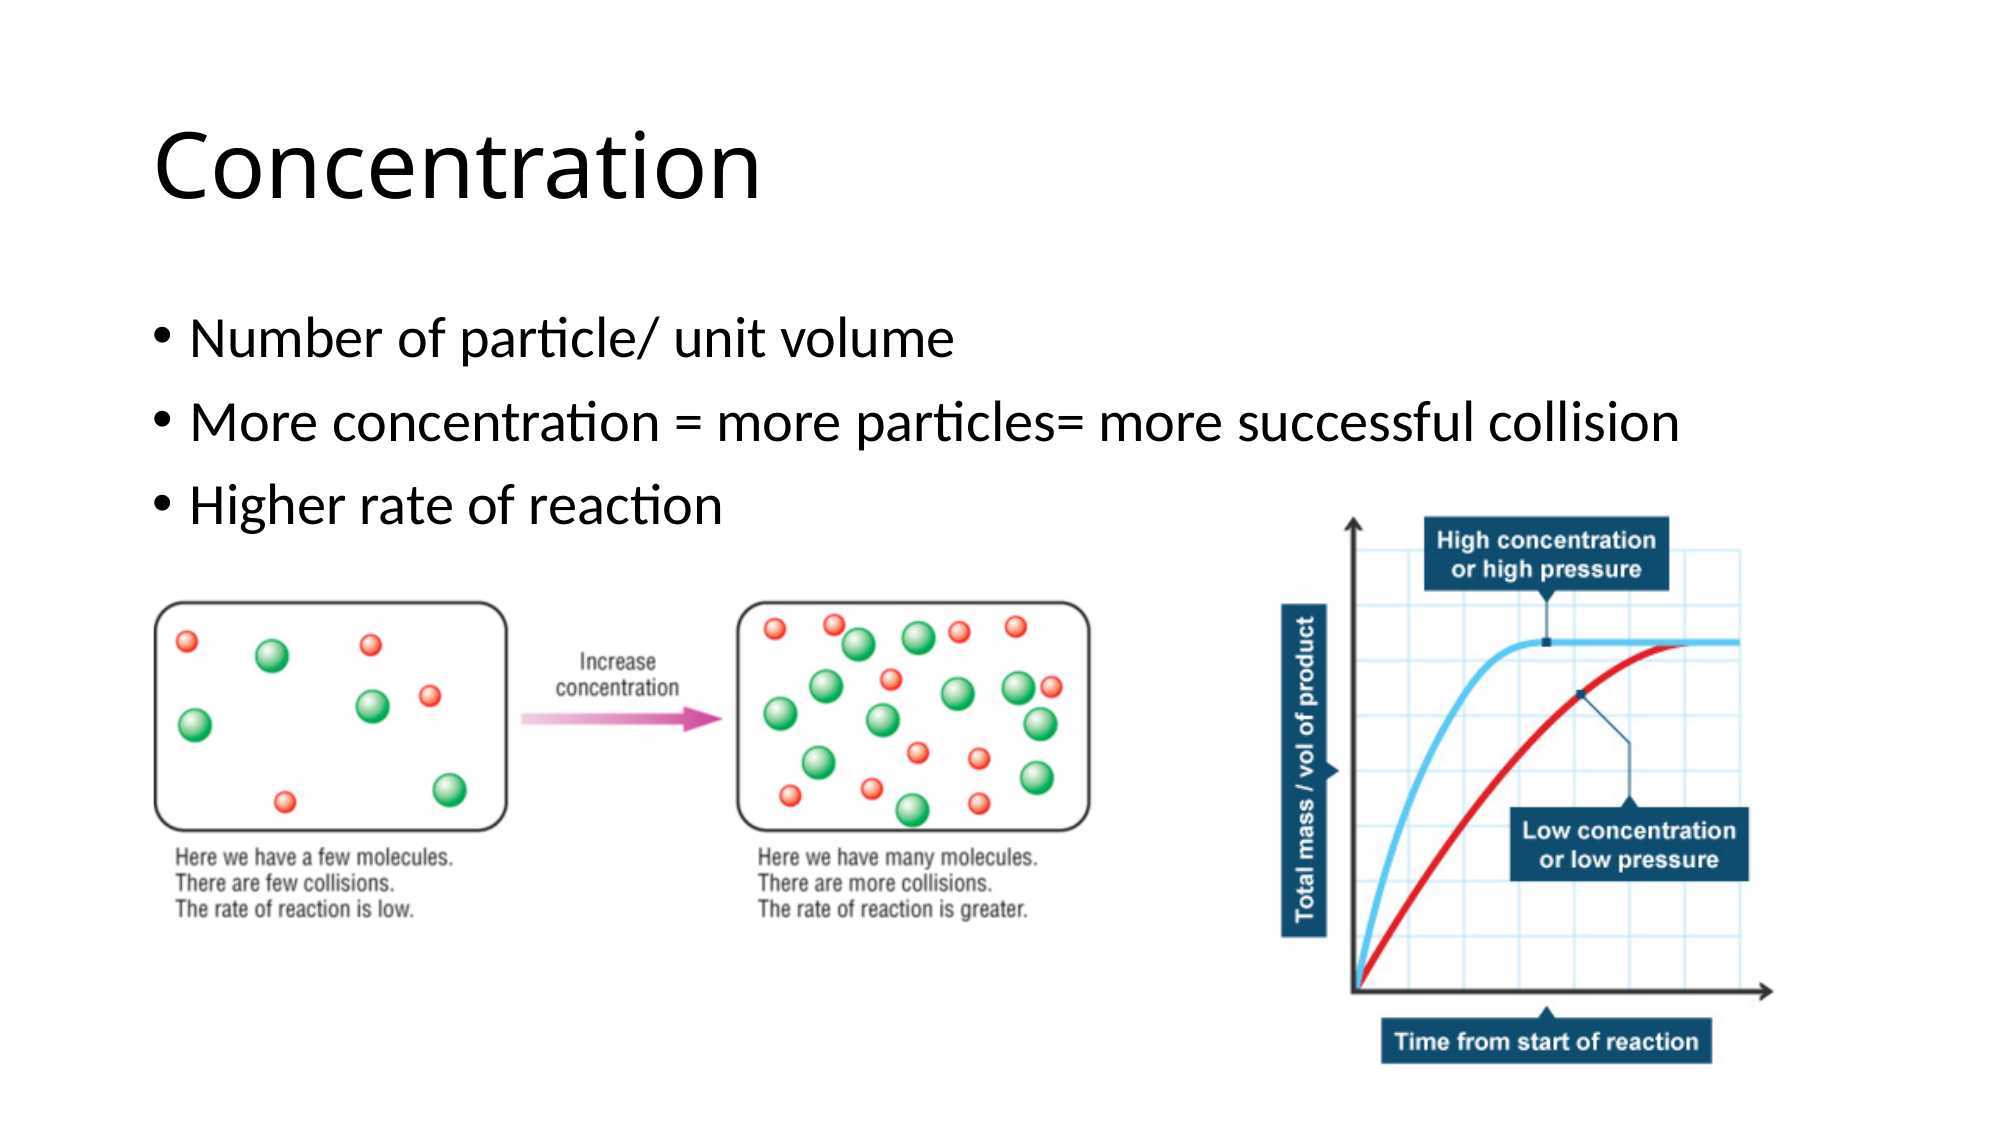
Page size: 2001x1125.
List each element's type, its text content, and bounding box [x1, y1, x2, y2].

picture [1252, 473, 1849, 1104]
picture [137, 575, 1114, 943]
title Concentration [137, 59, 1863, 278]
list Number of particle/ unit volume More concentration = more particles= more successful collision Higher rate of reaction [137, 299, 1863, 1014]
